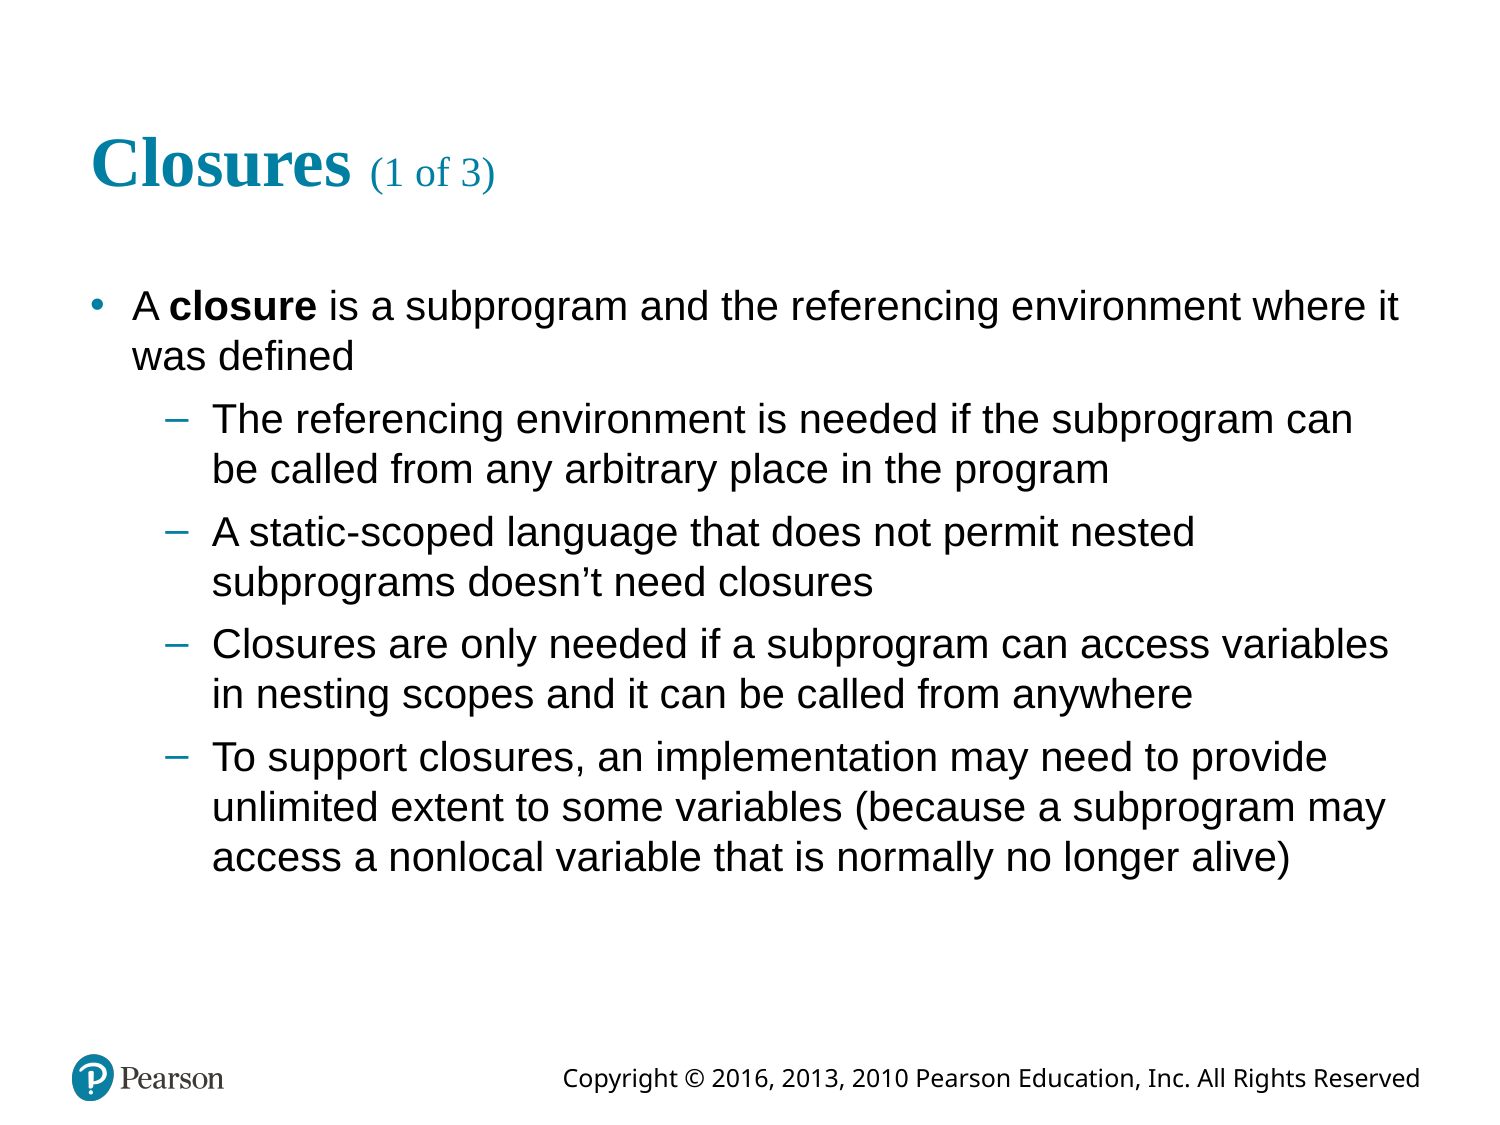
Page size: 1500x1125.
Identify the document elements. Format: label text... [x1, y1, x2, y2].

picture [80, 1063, 106, 1088]
picture [72, 1087, 83, 1101]
picture [72, 1054, 88, 1070]
title Closures (1 of 3) [75, 35, 1425, 216]
picture [98, 1054, 224, 1101]
list A closure is a subprogram and the referencing environment where it was defined The referencing environment is needed if the subprogram can be called from any arbitrary place in the program A static-scoped language that does not permit nested subprograms doesn’t need closures Closures are only needed if a subprogram can access variables in nesting scopes and it can be called from anywhere To support closures, an implementation may need to provide unlimited extent to some variables (because a subprogram may access a nonlocal variable that is normally no longer alive) [75, 264, 1425, 1007]
